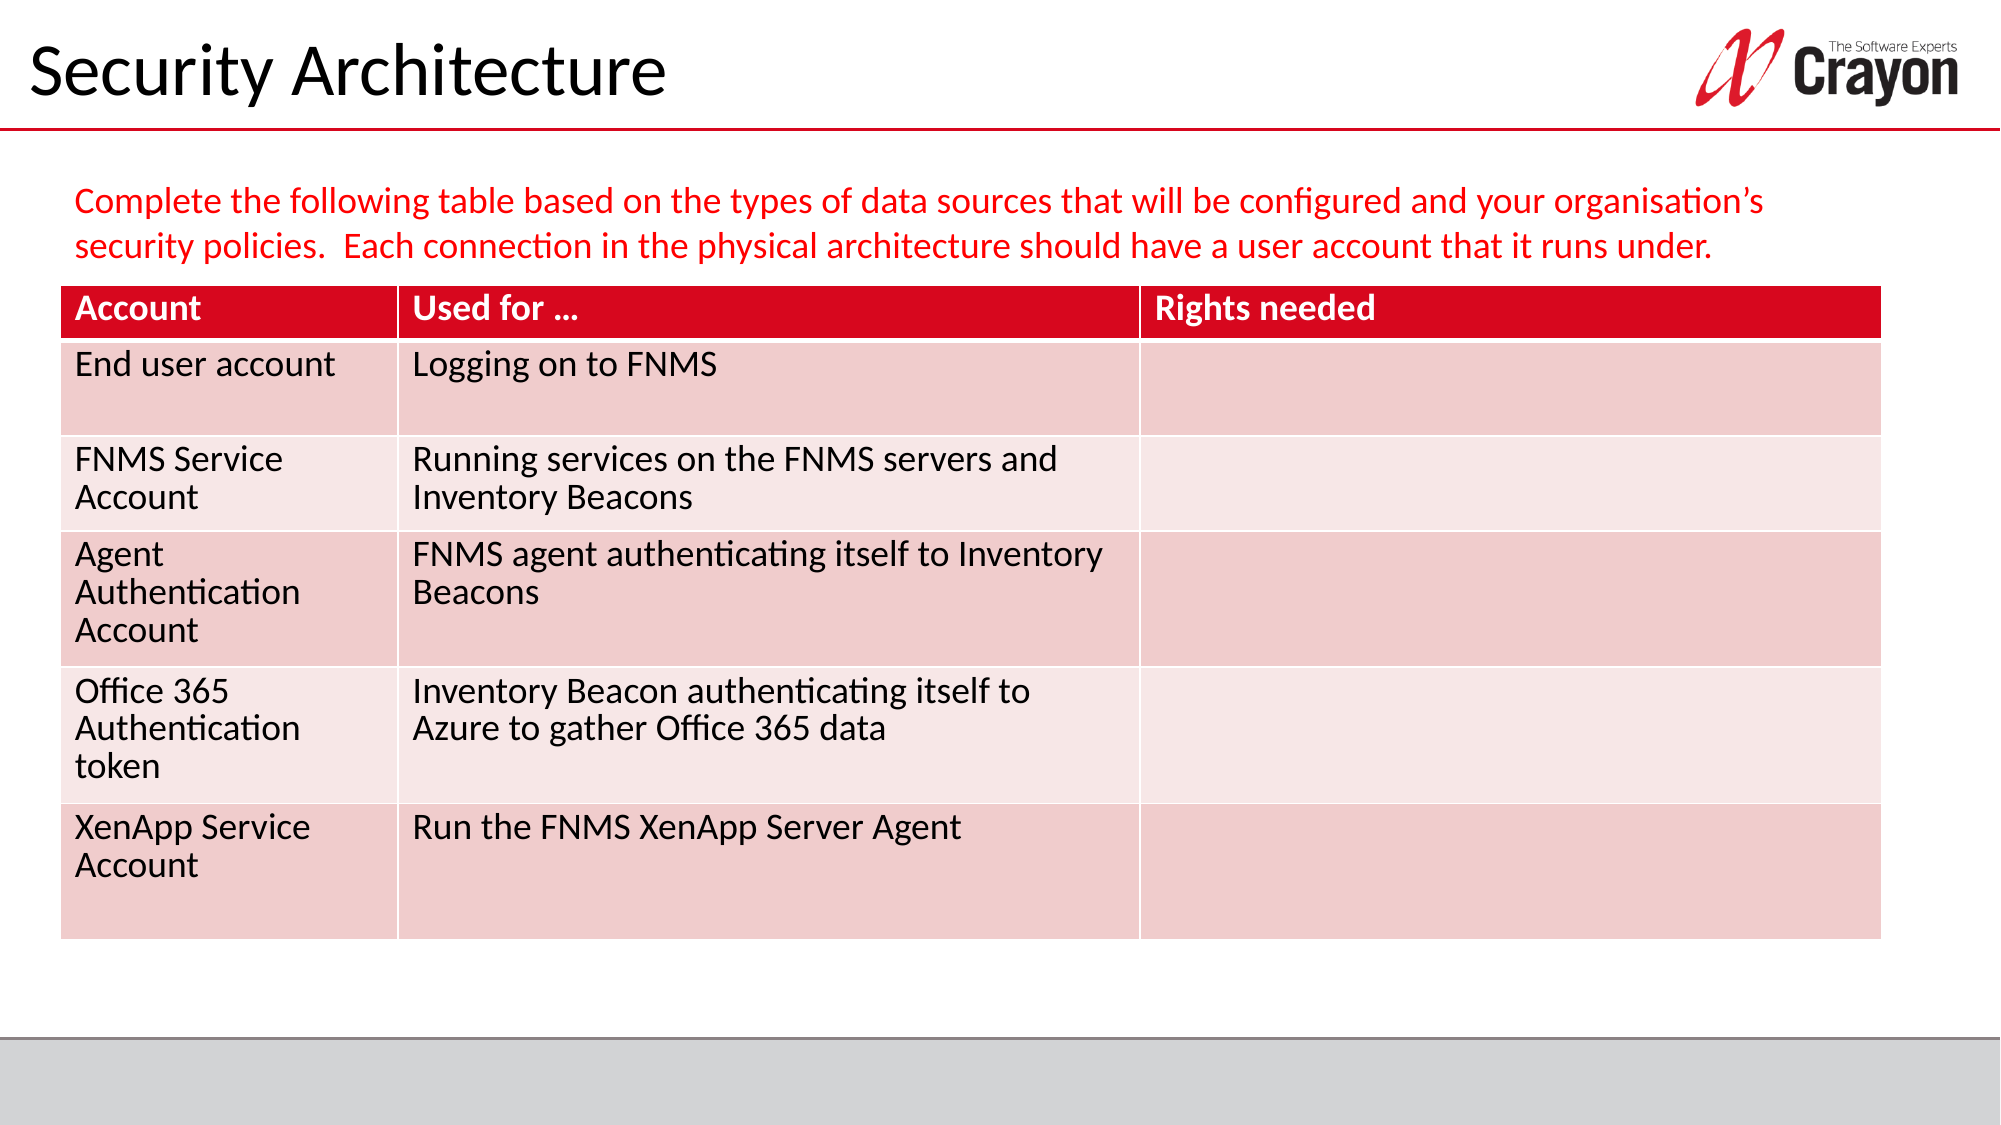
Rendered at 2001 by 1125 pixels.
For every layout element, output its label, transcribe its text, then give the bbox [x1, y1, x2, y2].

table_header Account [61, 286, 397, 338]
table_cell [1141, 532, 1881, 666]
table_cell FNMS Service Account [61, 437, 397, 530]
table_cell Inventory Beacon authenticating itself to Azure to gather Office 365 data [399, 668, 1139, 803]
table_header Rights needed [1141, 286, 1881, 338]
table_cell FNMS agent authenticating itself to Inventory Beacons [399, 532, 1139, 666]
table_cell XenApp Service Account [61, 804, 397, 939]
table_cell [1141, 437, 1881, 530]
table_cell Running services on the FNMS servers and Inventory Beacons [399, 437, 1139, 530]
table_cell Agent Authentication Account [61, 532, 397, 666]
title Security Architecture [14, 17, 1647, 126]
table_cell Logging on to FNMS [399, 343, 1139, 435]
table_cell [1141, 804, 1881, 939]
table_cell [1141, 343, 1881, 435]
picture [1688, 13, 1979, 121]
table_header Used for … [399, 286, 1139, 338]
table_cell Office 365 Authentication token [61, 668, 397, 803]
table_cell Run the FNMS XenApp Server Agent [399, 804, 1139, 939]
table_cell End user account [61, 343, 397, 435]
table_cell [1141, 668, 1881, 803]
text_box Complete the following table based on the types of data sources that will be configured and your organisation’s security policies. Each connection in the physical architecture should have a user account that it runs under. [59, 168, 1871, 274]
